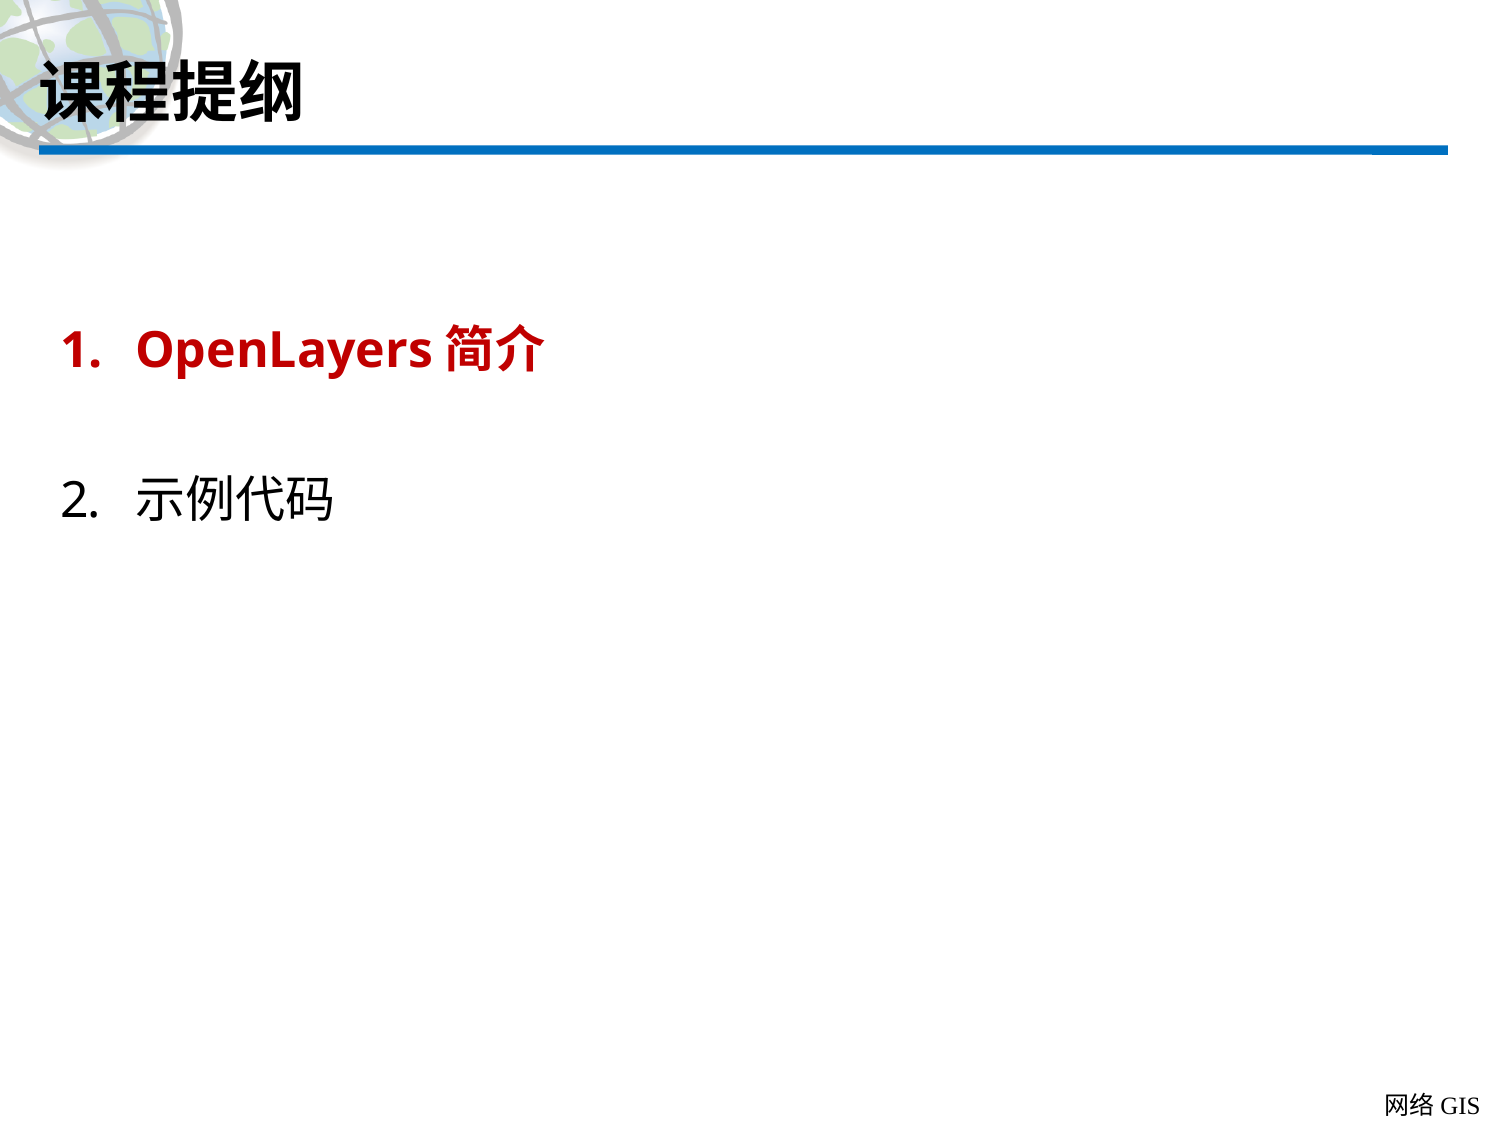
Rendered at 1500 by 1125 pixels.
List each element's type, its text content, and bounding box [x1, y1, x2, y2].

text_box OpenLayers简介 示例代码 [45, 219, 1447, 535]
picture [0, 0, 184, 180]
title 课程提纲 [22, 37, 1473, 138]
